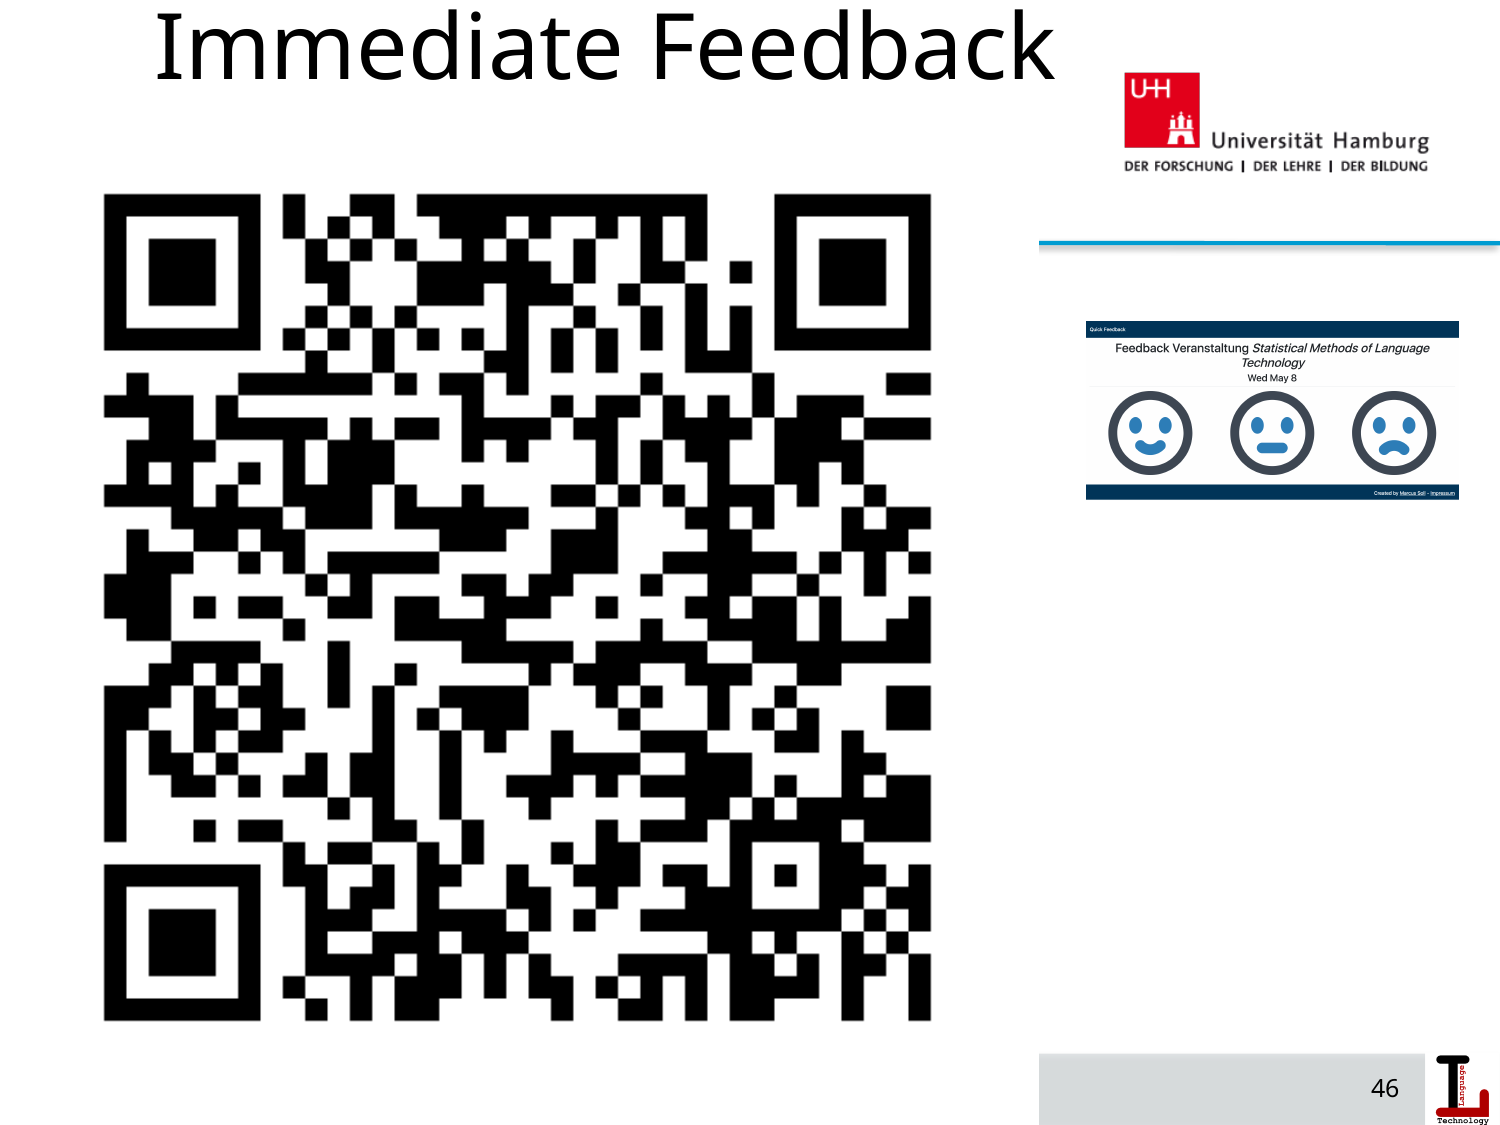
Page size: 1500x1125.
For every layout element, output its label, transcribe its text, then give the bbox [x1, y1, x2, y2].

slide_number 46 [1102, 1052, 1415, 1125]
list s [1043, 261, 1459, 1047]
picture [0, 89, 1039, 1125]
picture [1425, 1052, 1500, 1125]
picture [1086, 320, 1459, 501]
title Immediate Feedback [41, 0, 1170, 118]
